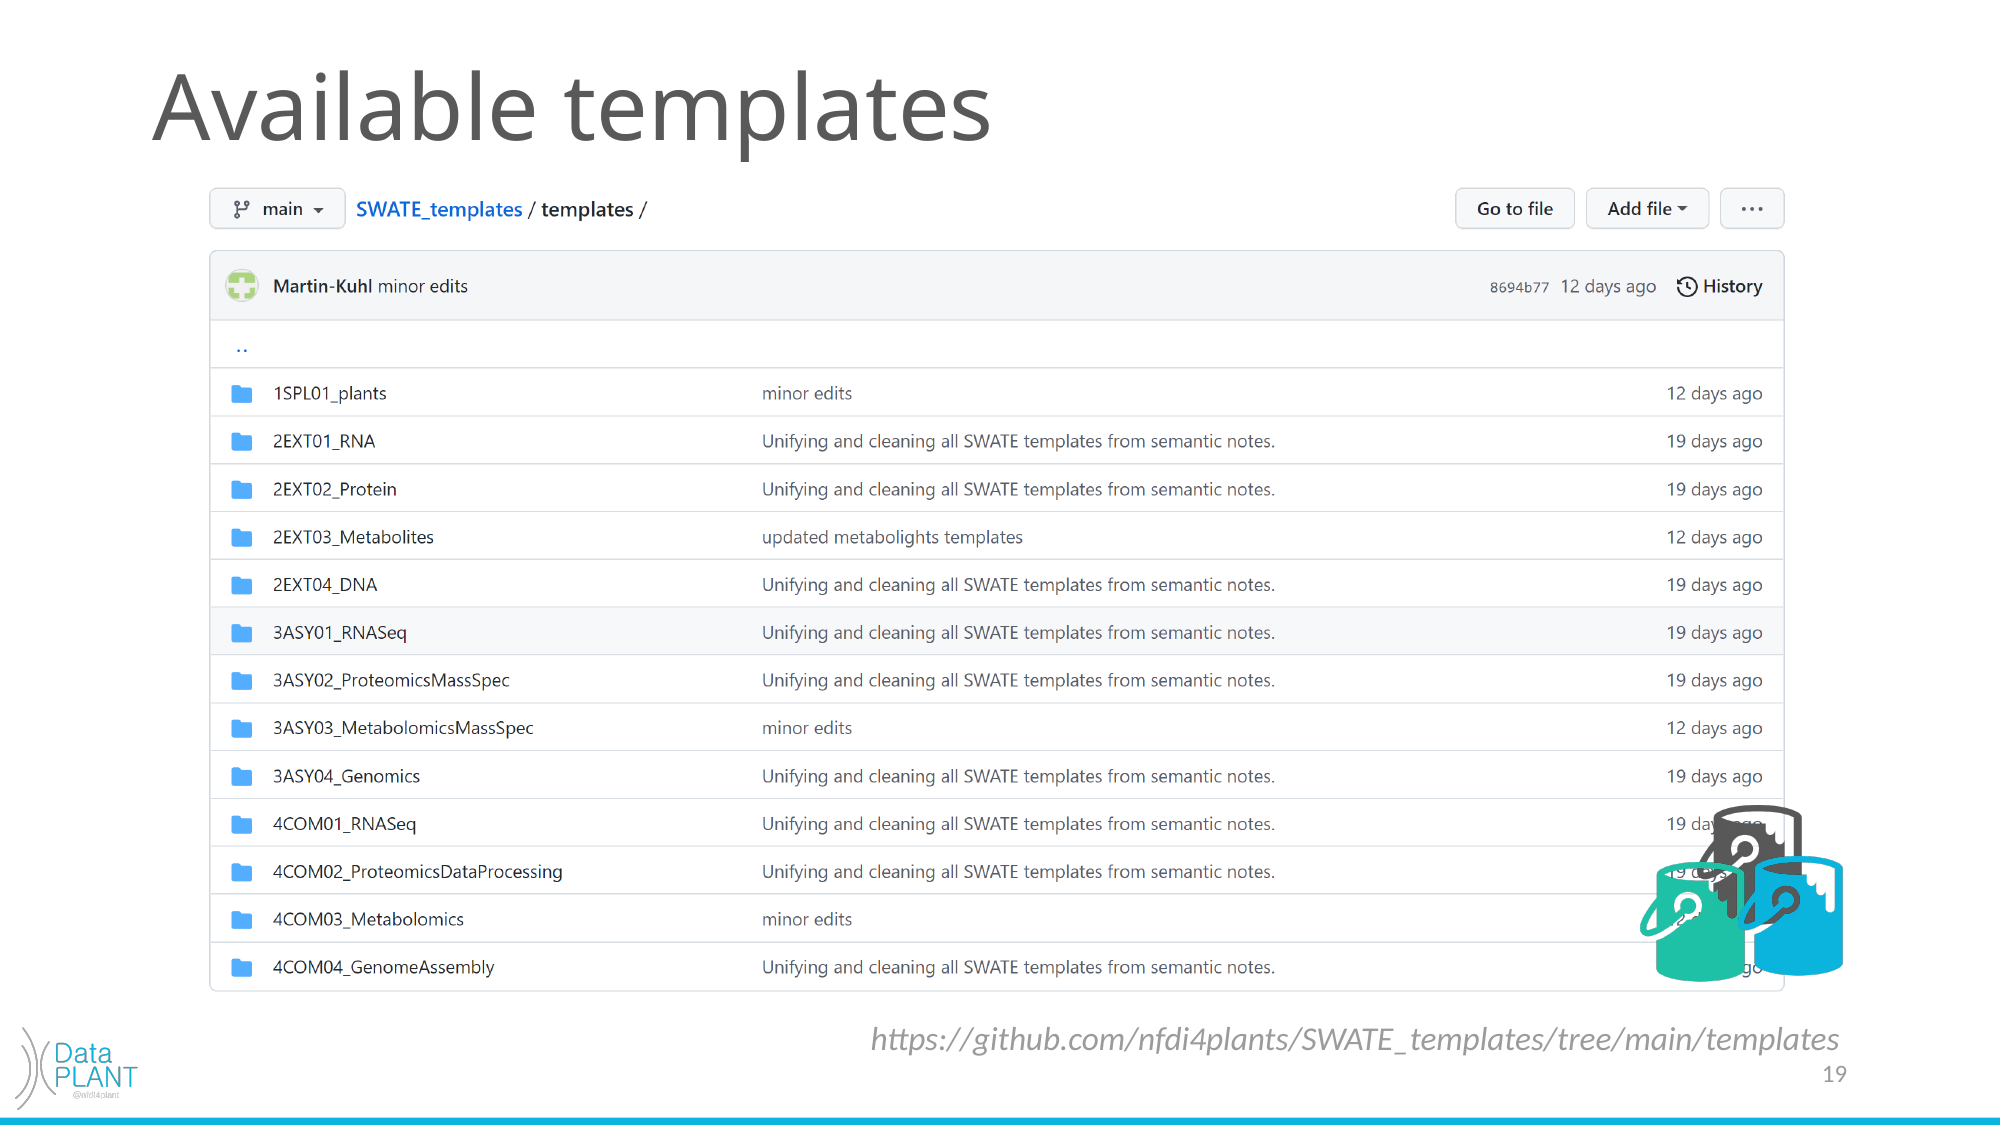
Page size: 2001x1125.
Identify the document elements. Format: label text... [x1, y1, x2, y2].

text_box https://github.com/nfdi4plants/SWATE_templates/tree/main/templates [855, 1010, 1893, 1065]
picture [196, 169, 1804, 1019]
slide_number 19 [1412, 1042, 1863, 1103]
title Available templates [137, 1, 1970, 219]
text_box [1617, 789, 1866, 997]
picture [15, 1026, 155, 1110]
